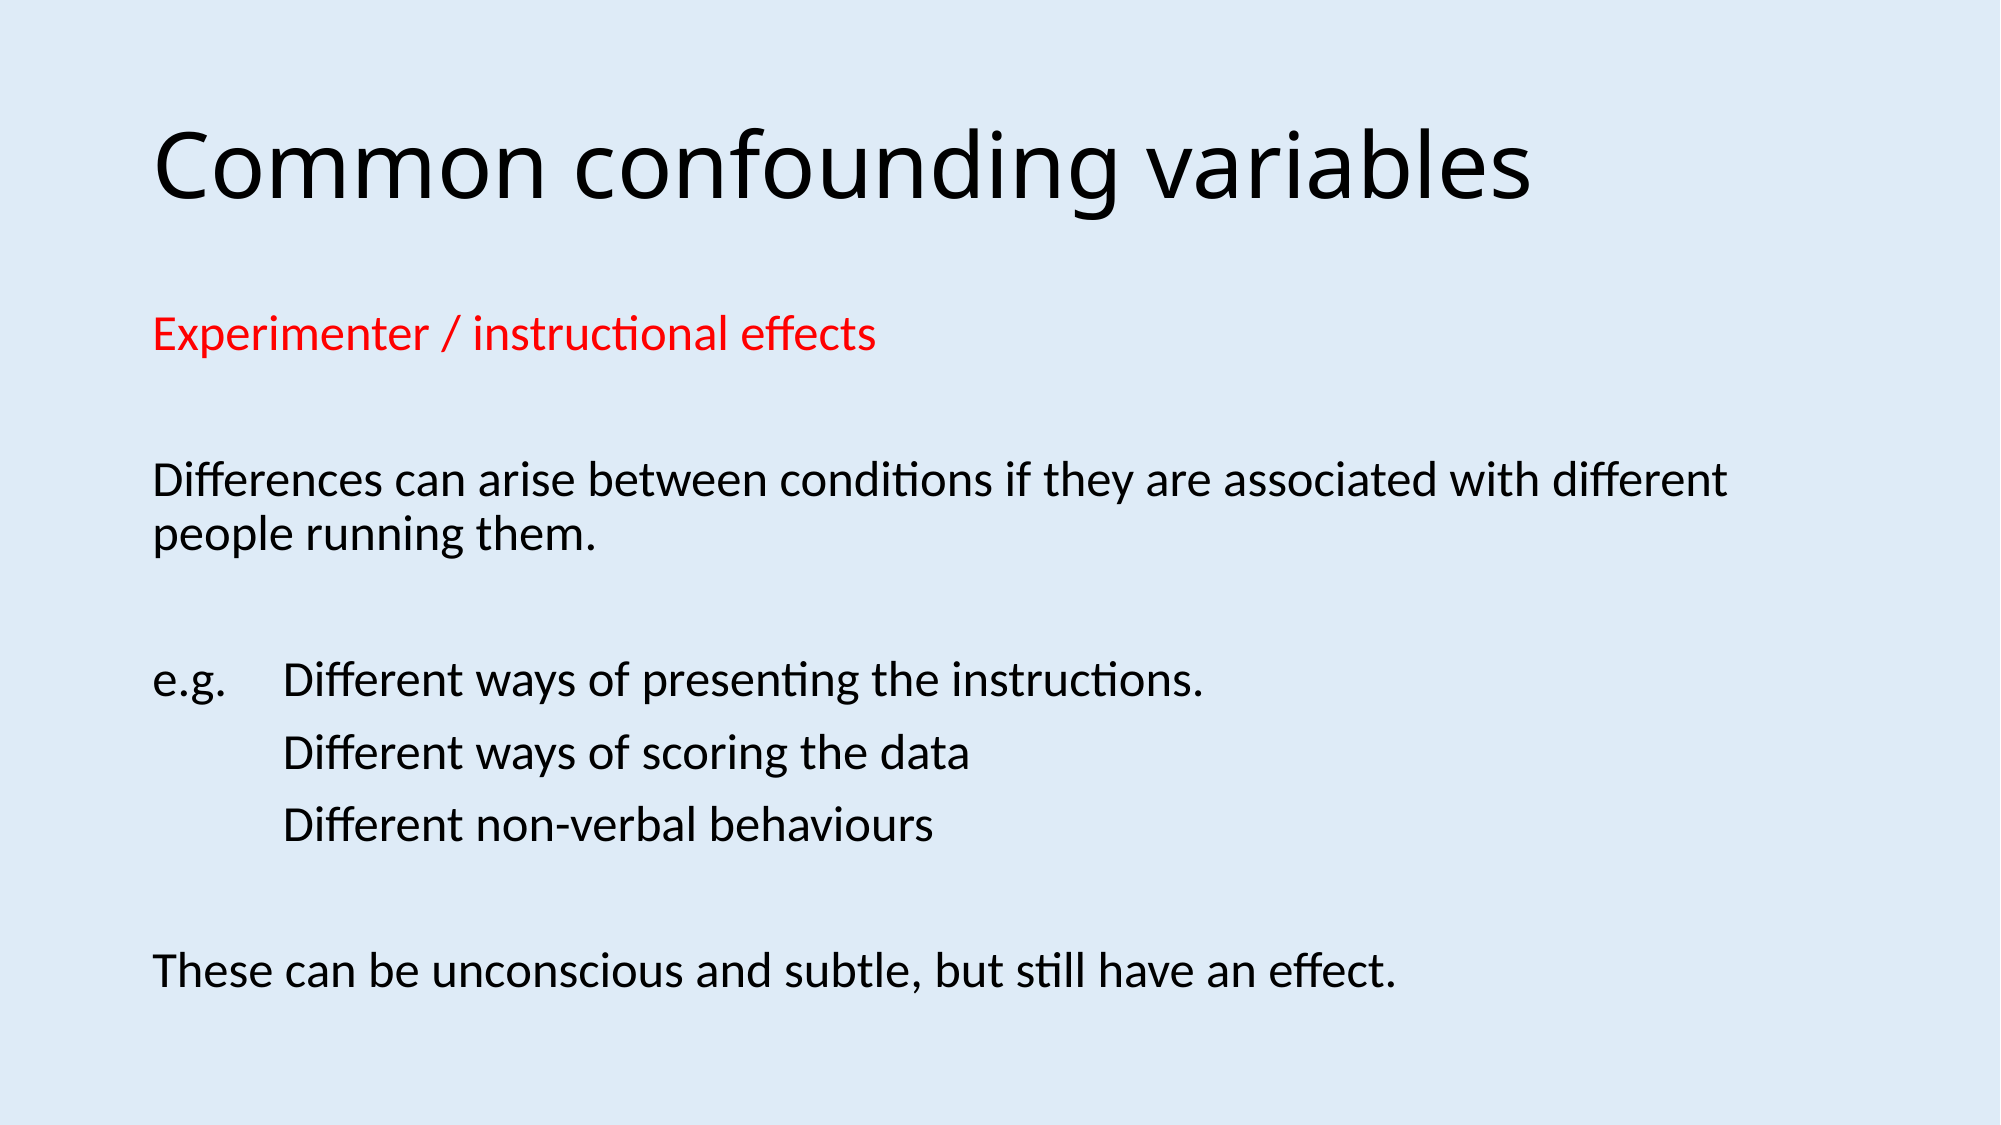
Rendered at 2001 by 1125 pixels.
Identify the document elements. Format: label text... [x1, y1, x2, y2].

list Experimenter / instructional effects Differences can arise between conditions if they are associated with different people running them. e.g. Different ways of presenting the instructions. Different ways of scoring the data Different non-verbal behaviours These can be unconscious and subtle, but still have an effect. [137, 299, 1863, 1014]
title Common confounding variables [137, 59, 1863, 278]
